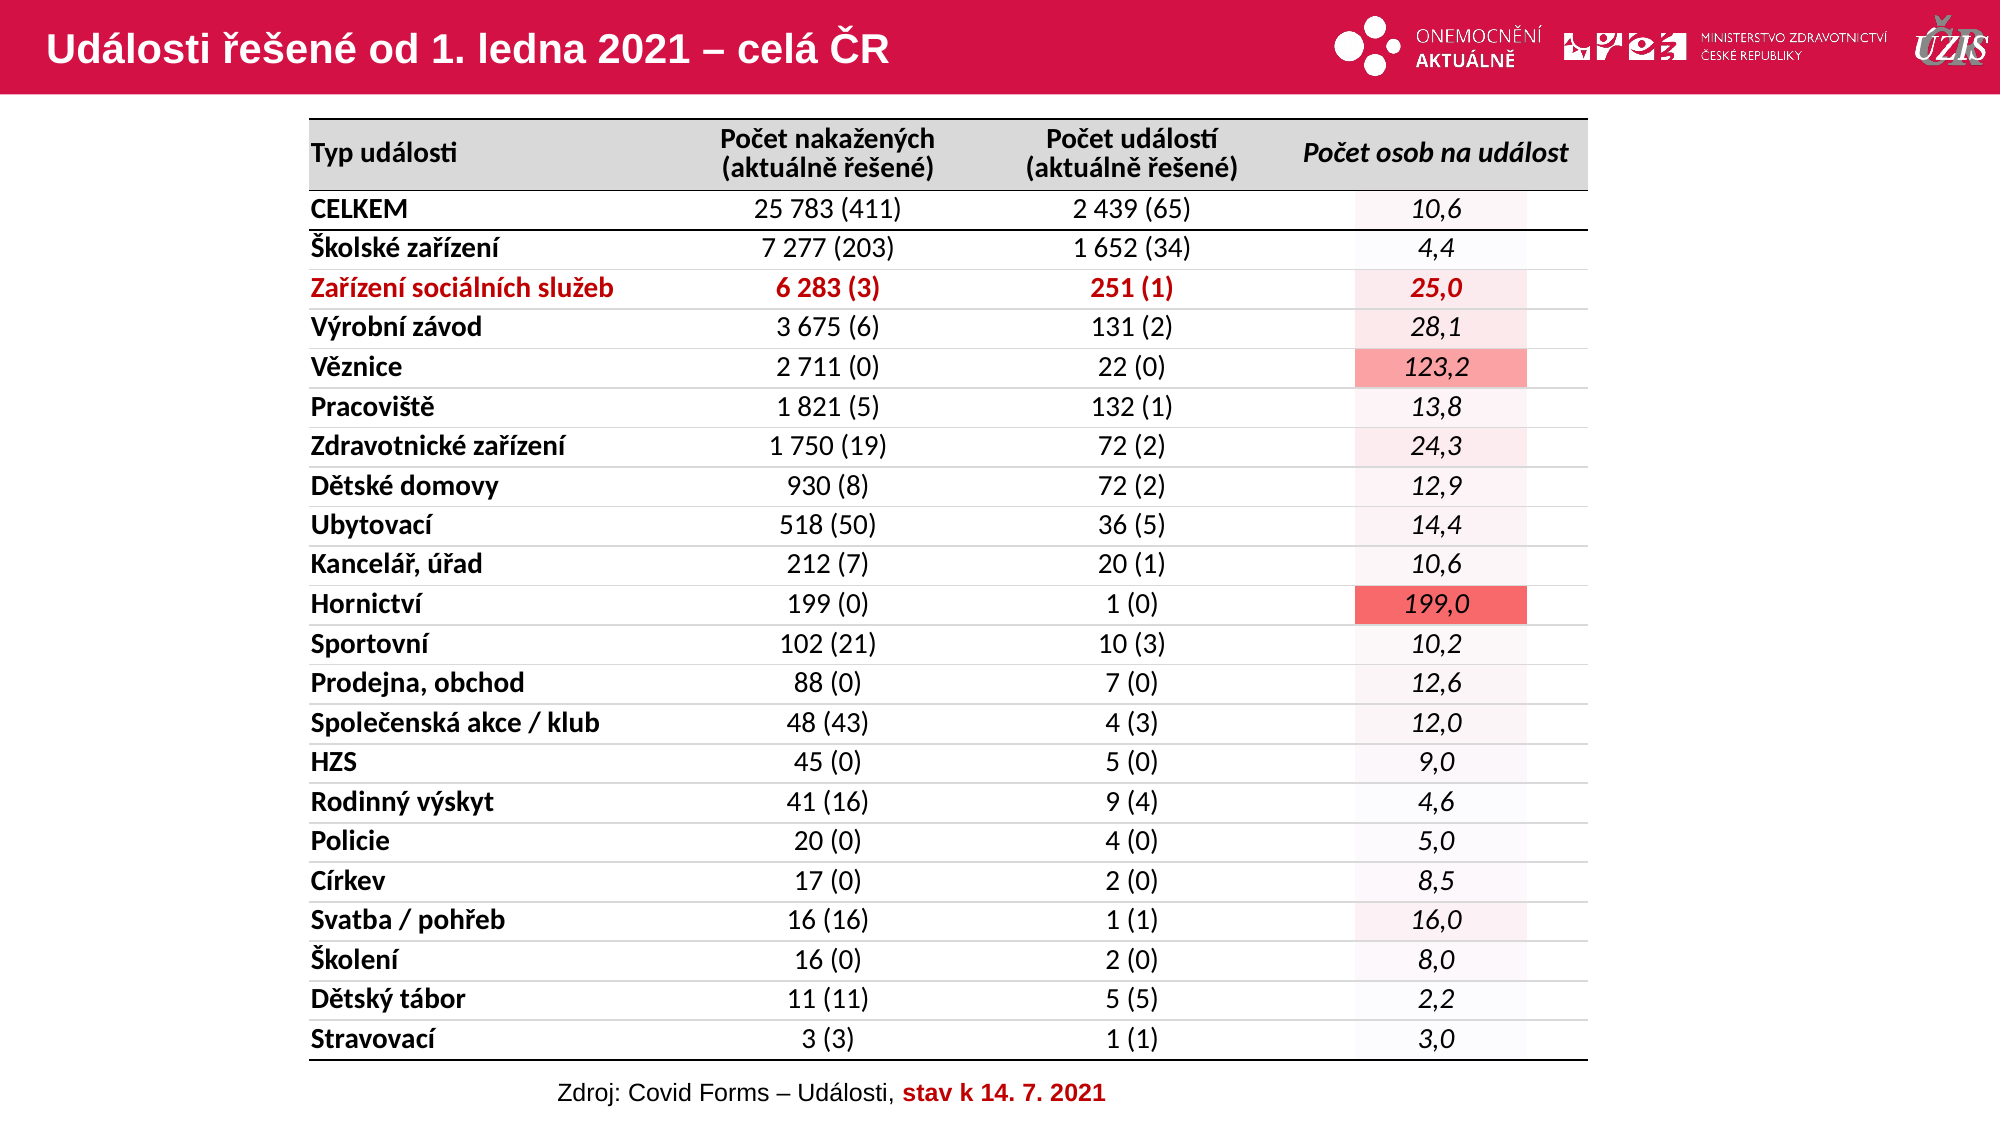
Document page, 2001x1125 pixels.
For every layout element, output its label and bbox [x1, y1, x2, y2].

table_cell [309, 310, 1588, 348]
table_cell [309, 547, 1588, 585]
table_cell [309, 626, 1588, 664]
table_cell [309, 982, 1588, 1019]
table_cell [309, 824, 1588, 861]
table_header [309, 120, 1588, 190]
picture [1915, 15, 1989, 66]
table_cell [309, 468, 1588, 506]
table_cell [309, 270, 1588, 308]
picture [1334, 16, 1542, 76]
table_cell [309, 745, 1588, 782]
table_cell [309, 586, 1588, 624]
table_cell [309, 231, 1588, 269]
table_cell [309, 784, 1588, 822]
table_cell [309, 665, 1588, 703]
table_cell [309, 903, 1588, 940]
table_cell [309, 389, 1588, 427]
table_cell [309, 942, 1588, 980]
table_cell [309, 863, 1588, 901]
table_cell [309, 705, 1588, 743]
picture [1563, 31, 1888, 60]
table_cell [309, 507, 1588, 545]
table_cell [309, 1021, 1588, 1059]
table_cell [309, 191, 1588, 229]
text_box [309, 1068, 1355, 1114]
table_cell [309, 349, 1588, 387]
title [31, 2, 1251, 98]
table_cell [309, 428, 1588, 466]
